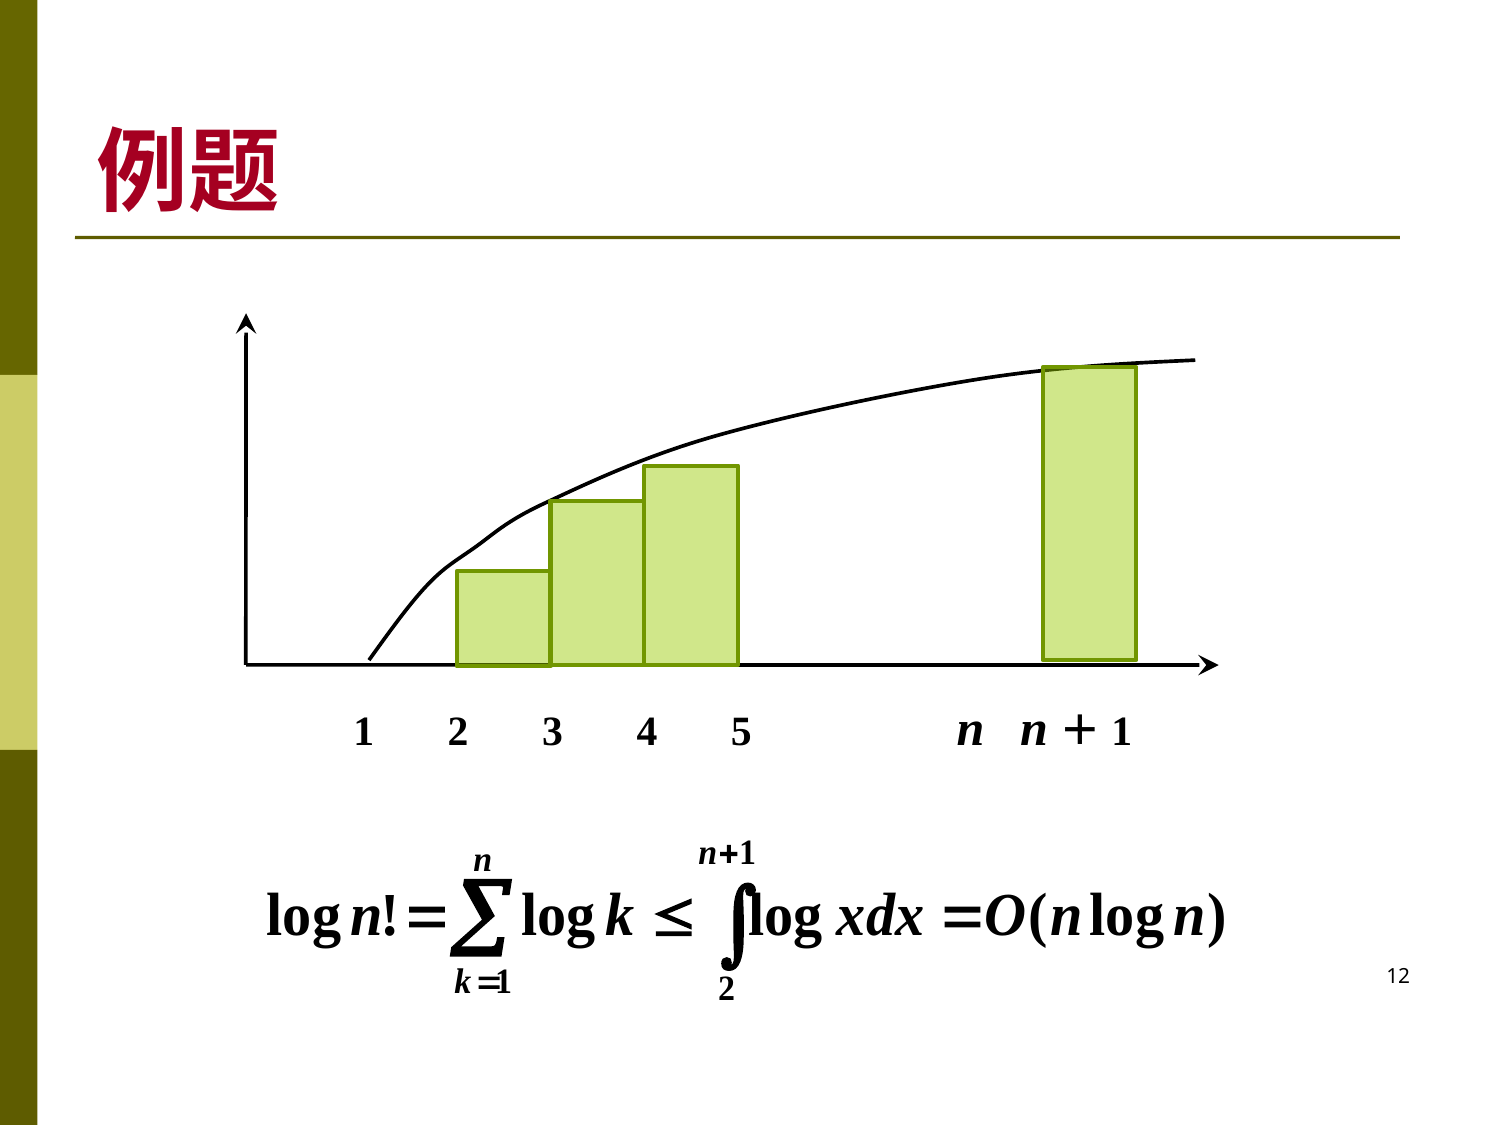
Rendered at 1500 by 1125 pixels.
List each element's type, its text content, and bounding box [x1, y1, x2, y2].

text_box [245, 312, 1243, 764]
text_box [258, 823, 1235, 1012]
text_box 例题 [81, 105, 1432, 234]
slide_number 12 [1074, 954, 1426, 1030]
